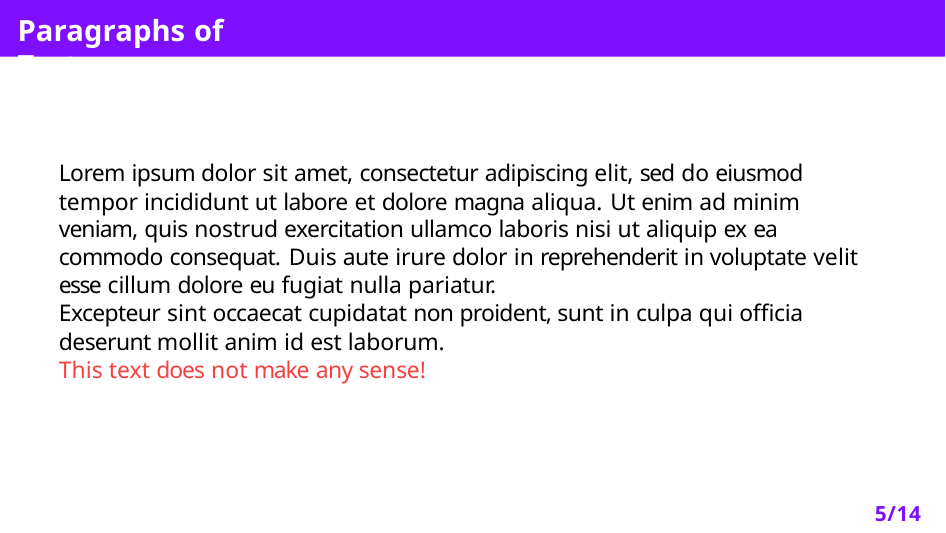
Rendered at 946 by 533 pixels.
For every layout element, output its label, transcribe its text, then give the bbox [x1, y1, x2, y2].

text_box 5/14 [872, 499, 923, 526]
text_box Lorem ipsum dolor sit amet, consectetur adipiscing elit, sed do eiusmod tempor incididunt ut labore et dolore magna aliqua. Ut enim ad minim veniam, quis nostrud exercitation ullamco laboris nisi ut aliquip ex ea commodo consequat. Duis aute irure dolor in reprehenderit in voluptate velit esse cillum dolore eu fugiat nulla pariatur. Excepteur sint occaecat cupidatat non proident, sunt in culpa qui officia deserunt mollit anim id est laborum. This text does not make any sense! [56, 157, 874, 383]
title Paragraphs of Text [15, 9, 281, 102]
